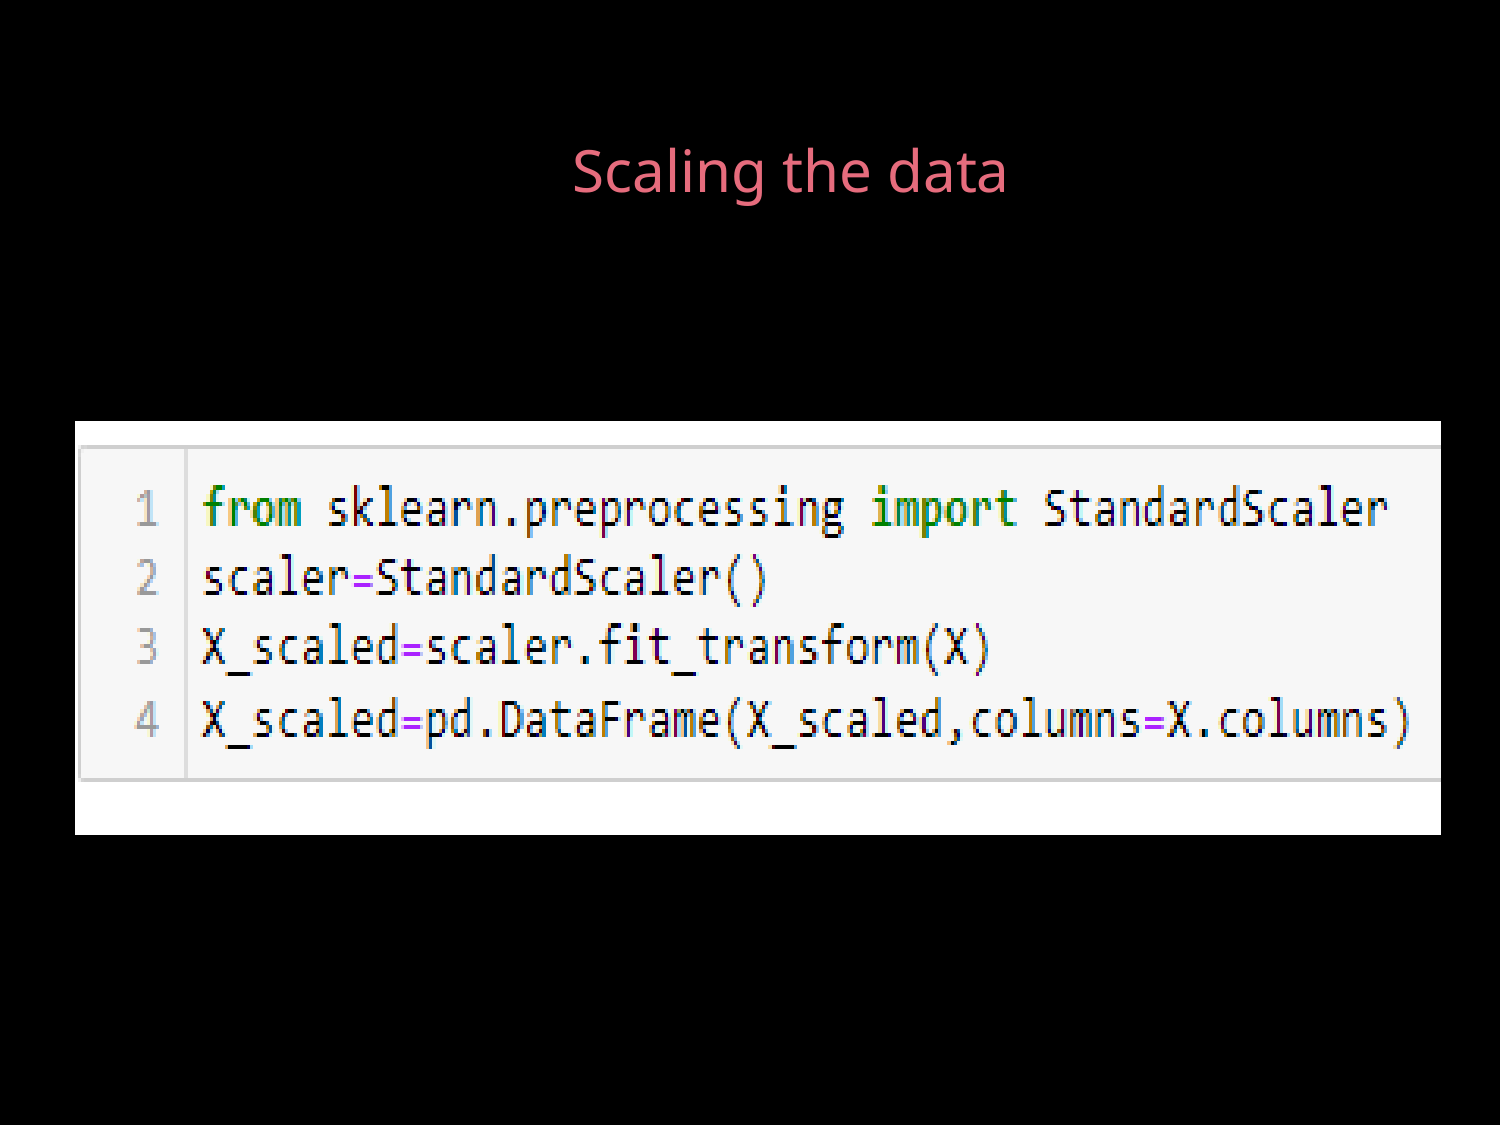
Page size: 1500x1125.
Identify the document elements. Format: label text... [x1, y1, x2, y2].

picture [74, 421, 1441, 835]
text_box Scaling the data [127, 127, 1441, 212]
